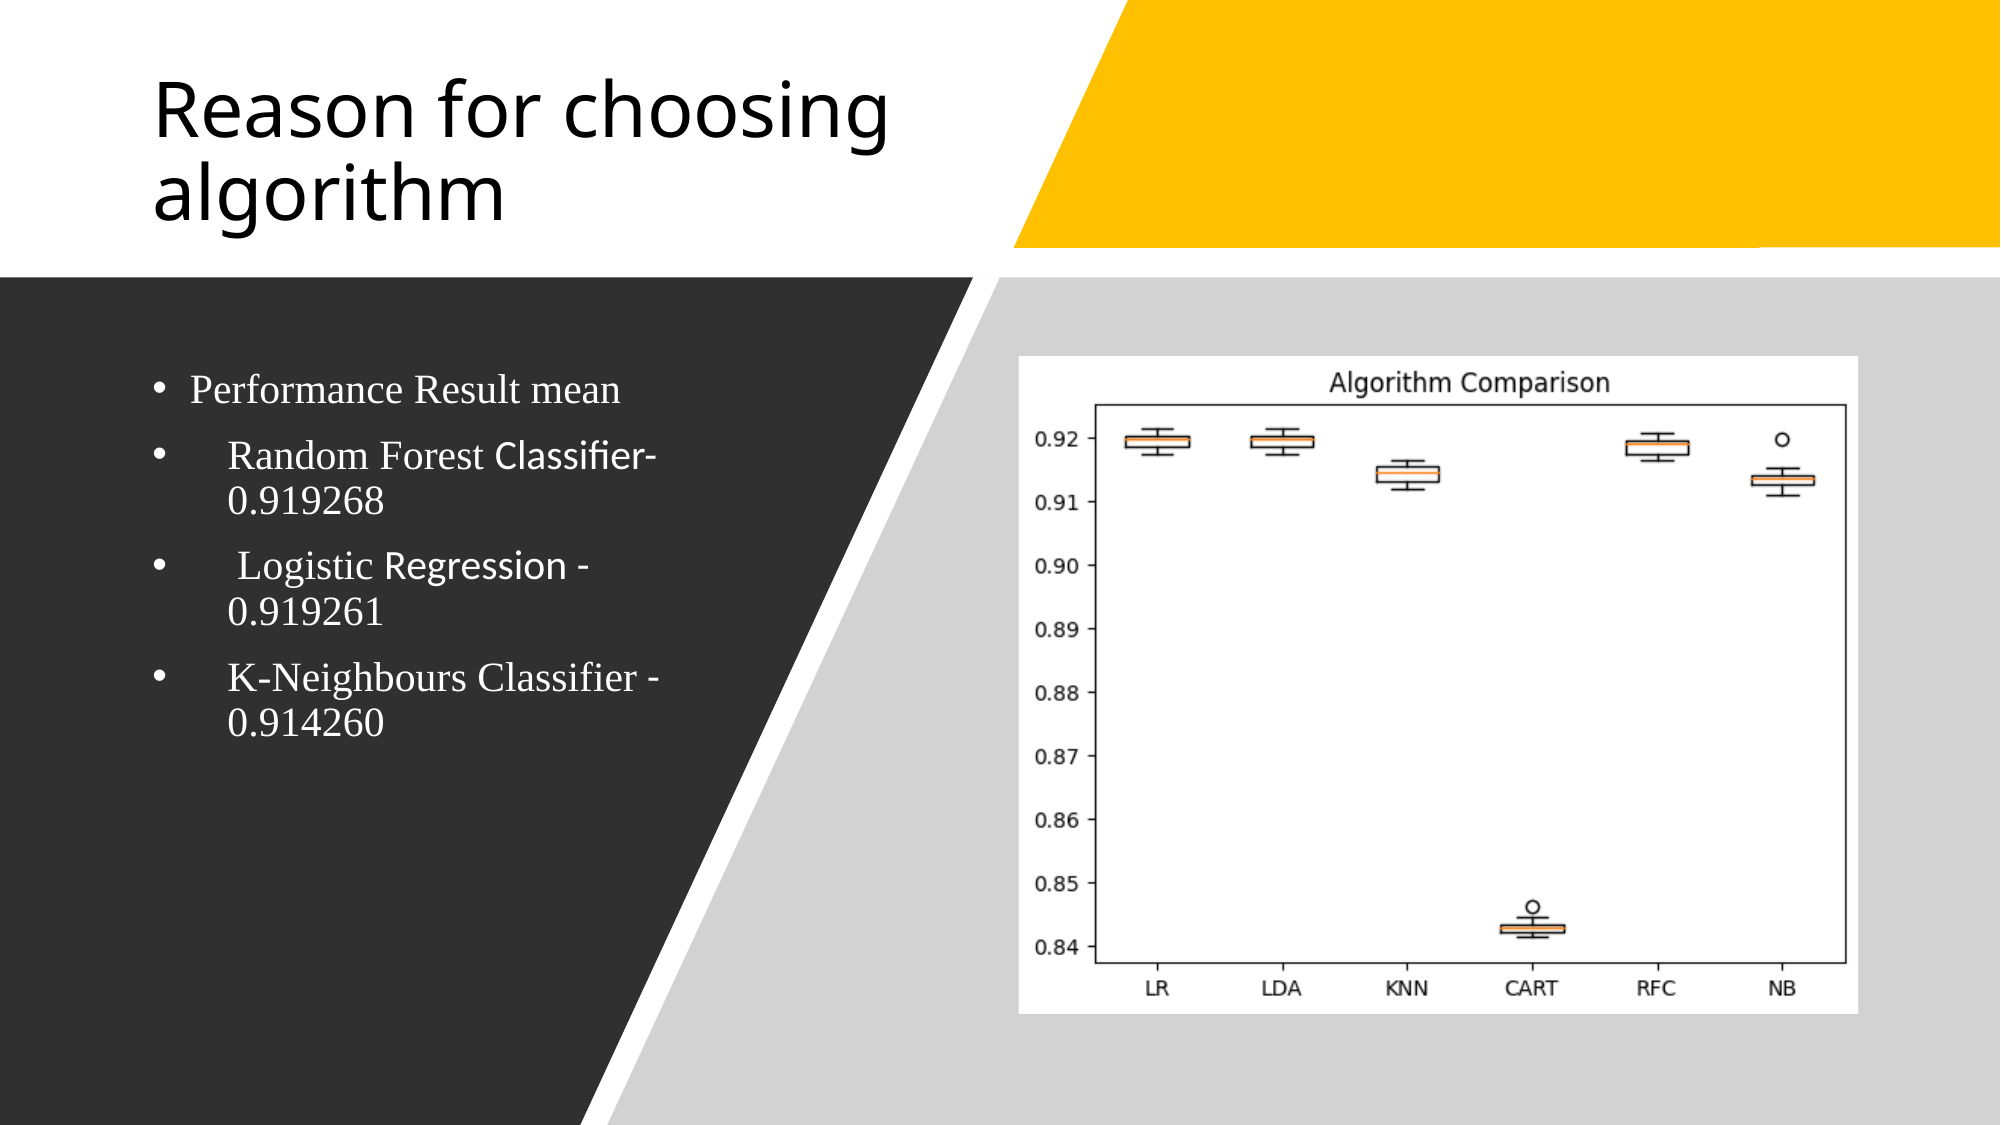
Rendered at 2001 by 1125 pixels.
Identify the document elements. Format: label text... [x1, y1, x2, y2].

text_box [1011, 0, 2000, 249]
picture [1018, 356, 1859, 1014]
list Performance Result mean Random Forest Classifier- 0.919268 Logistic Regression - 0.919261 K-Neighbours Classifier - 0.914260 [137, 356, 729, 954]
title Reason for choosing algorithm [137, 59, 1014, 248]
text_box [0, 276, 975, 1125]
text_box [606, 276, 2000, 1125]
